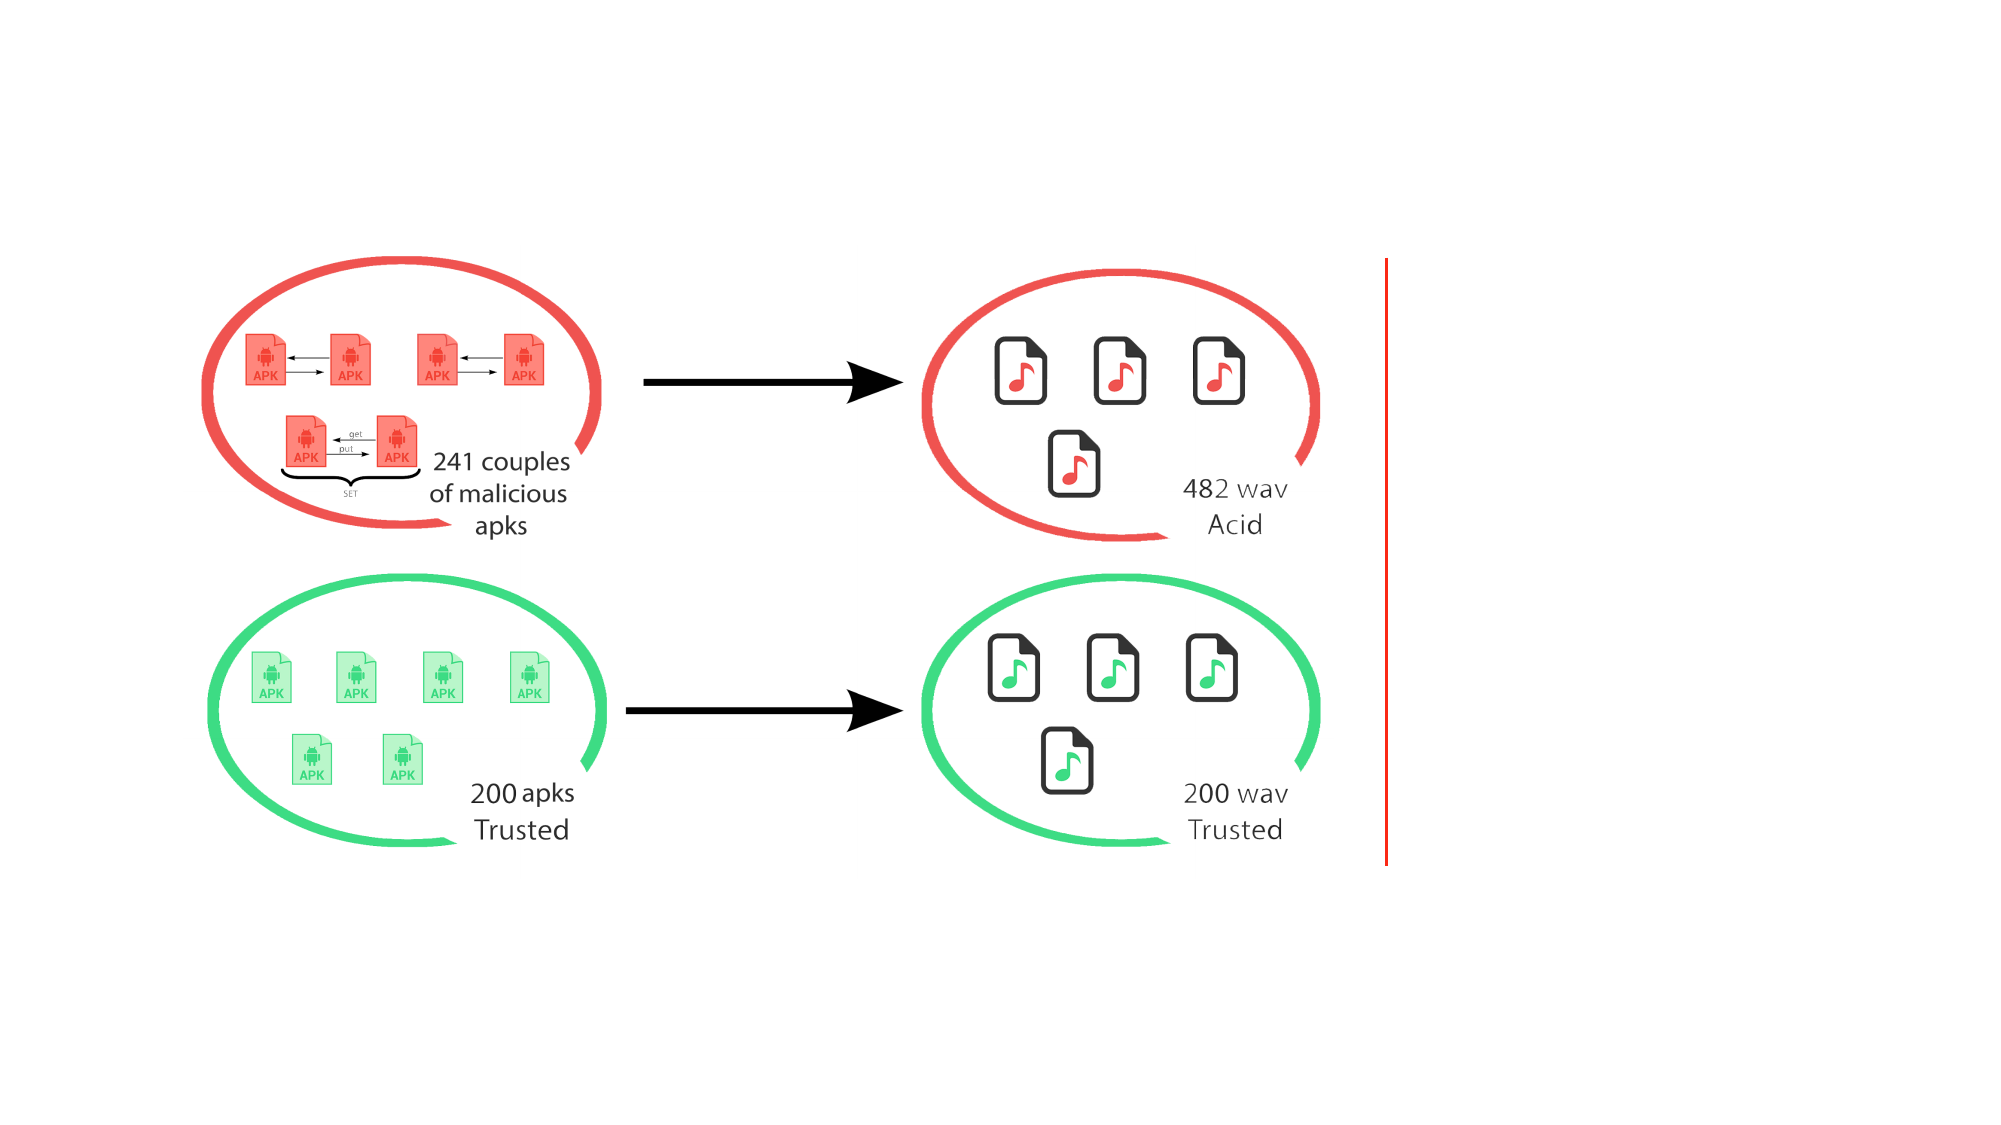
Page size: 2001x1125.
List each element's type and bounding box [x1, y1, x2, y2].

picture [183, 245, 1334, 879]
